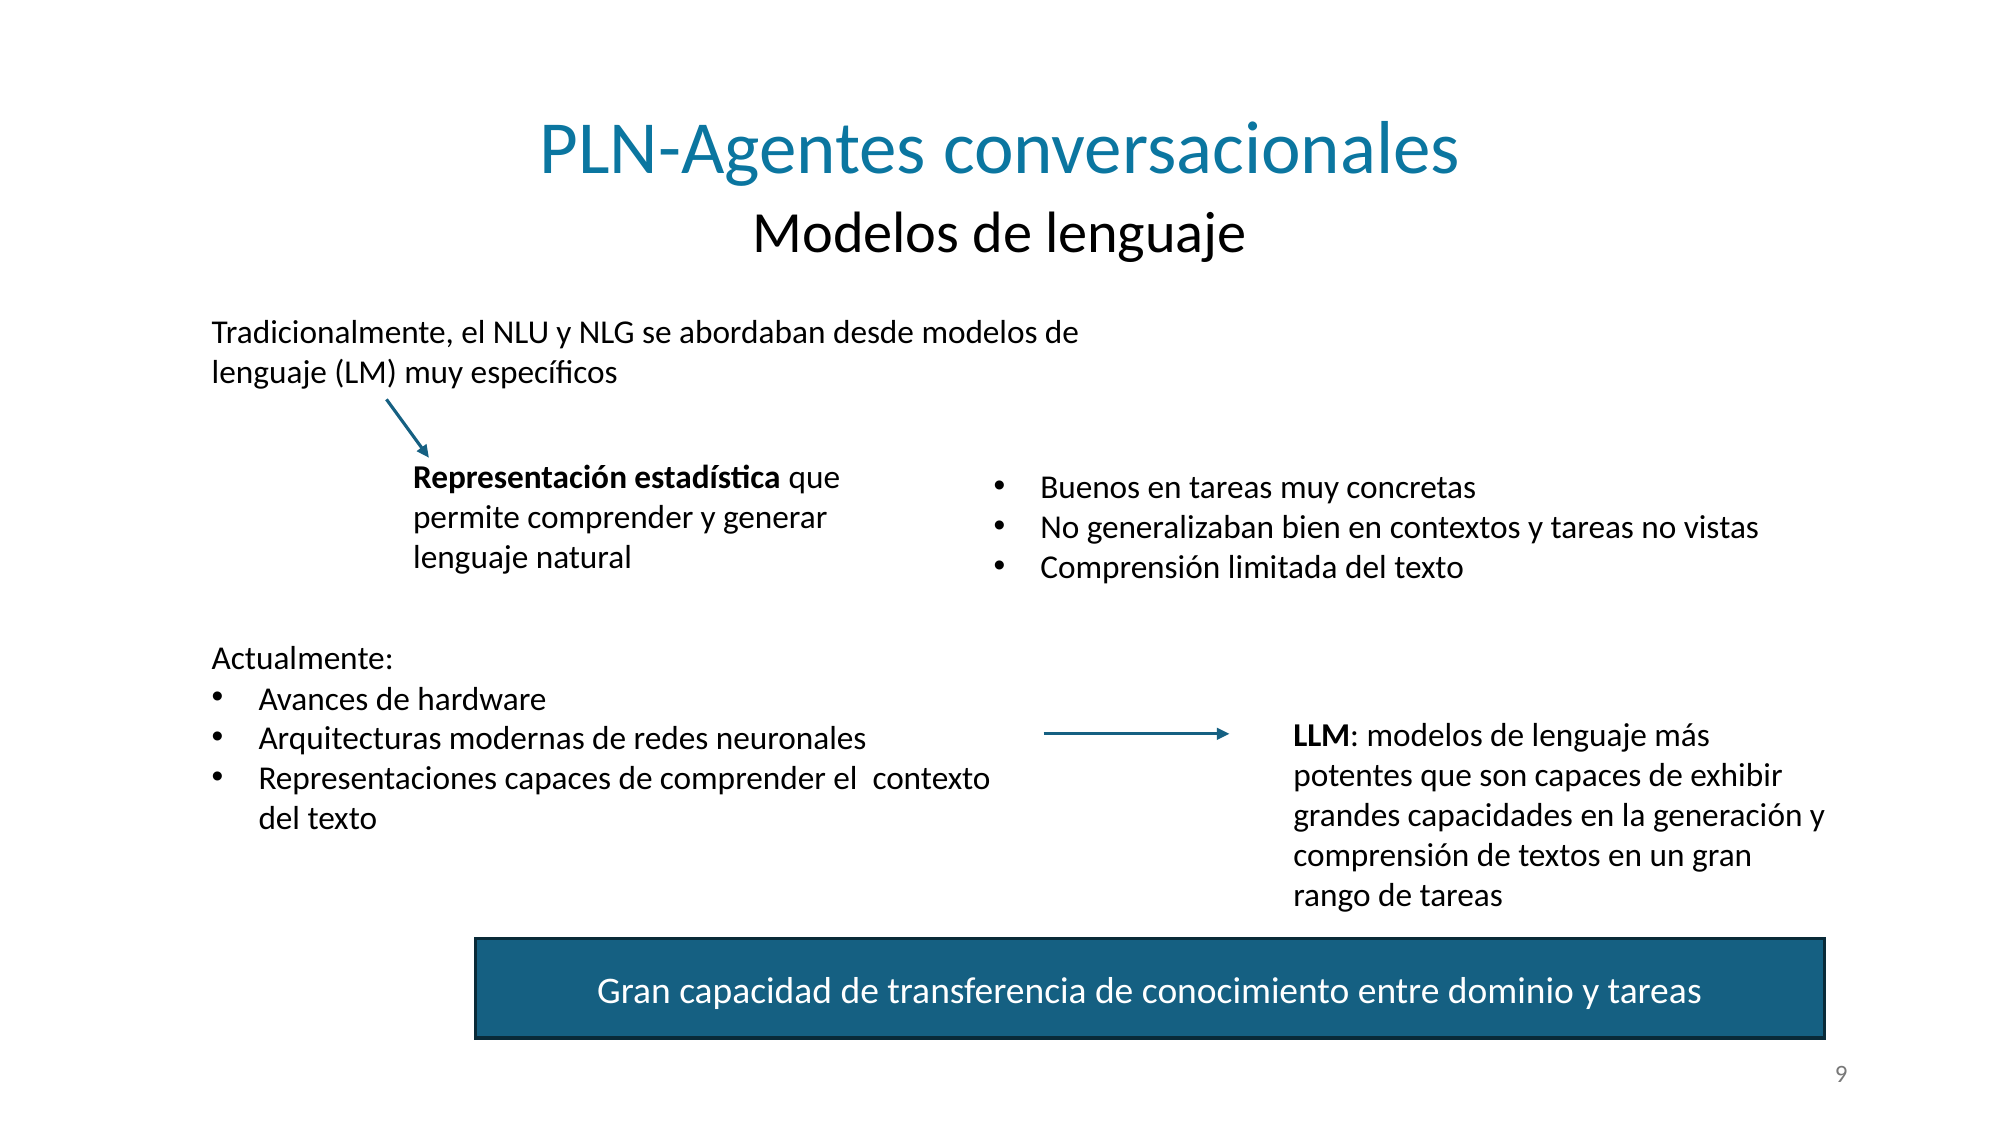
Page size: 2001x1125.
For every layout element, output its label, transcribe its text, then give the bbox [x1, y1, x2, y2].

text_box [385, 398, 430, 459]
text_box Representación estadística que permite comprender y generar lenguaje natural [398, 447, 943, 583]
text_box LLM: modelos de lenguaje más potentes que son capaces de exhibir grandes capacidades en la generación y comprensión de textos en un gran rango de tareas [1278, 706, 1843, 921]
text_box PLN-Agentes conversacionales Modelos de lenguaje [1, 57, 1998, 316]
text_box Buenos en tareas muy concretas No generalizaban bien en contextos y tareas no vistas Comprensión limitada del texto [978, 457, 1979, 632]
slide_number 9 [1412, 1042, 1863, 1103]
text_box Gran capacidad de transferencia de conocimiento entre dominio y tareas [474, 937, 1826, 1040]
text_box Tradicionalmente, el NLU y NLG se abordaban desde modelos de lenguaje (LM) muy específicos [196, 316, 1212, 398]
text_box Actualmente: Avances de hardware Arquitecturas modernas de redes neuronales Representaciones capaces de comprender el contexto del texto [196, 629, 1027, 844]
